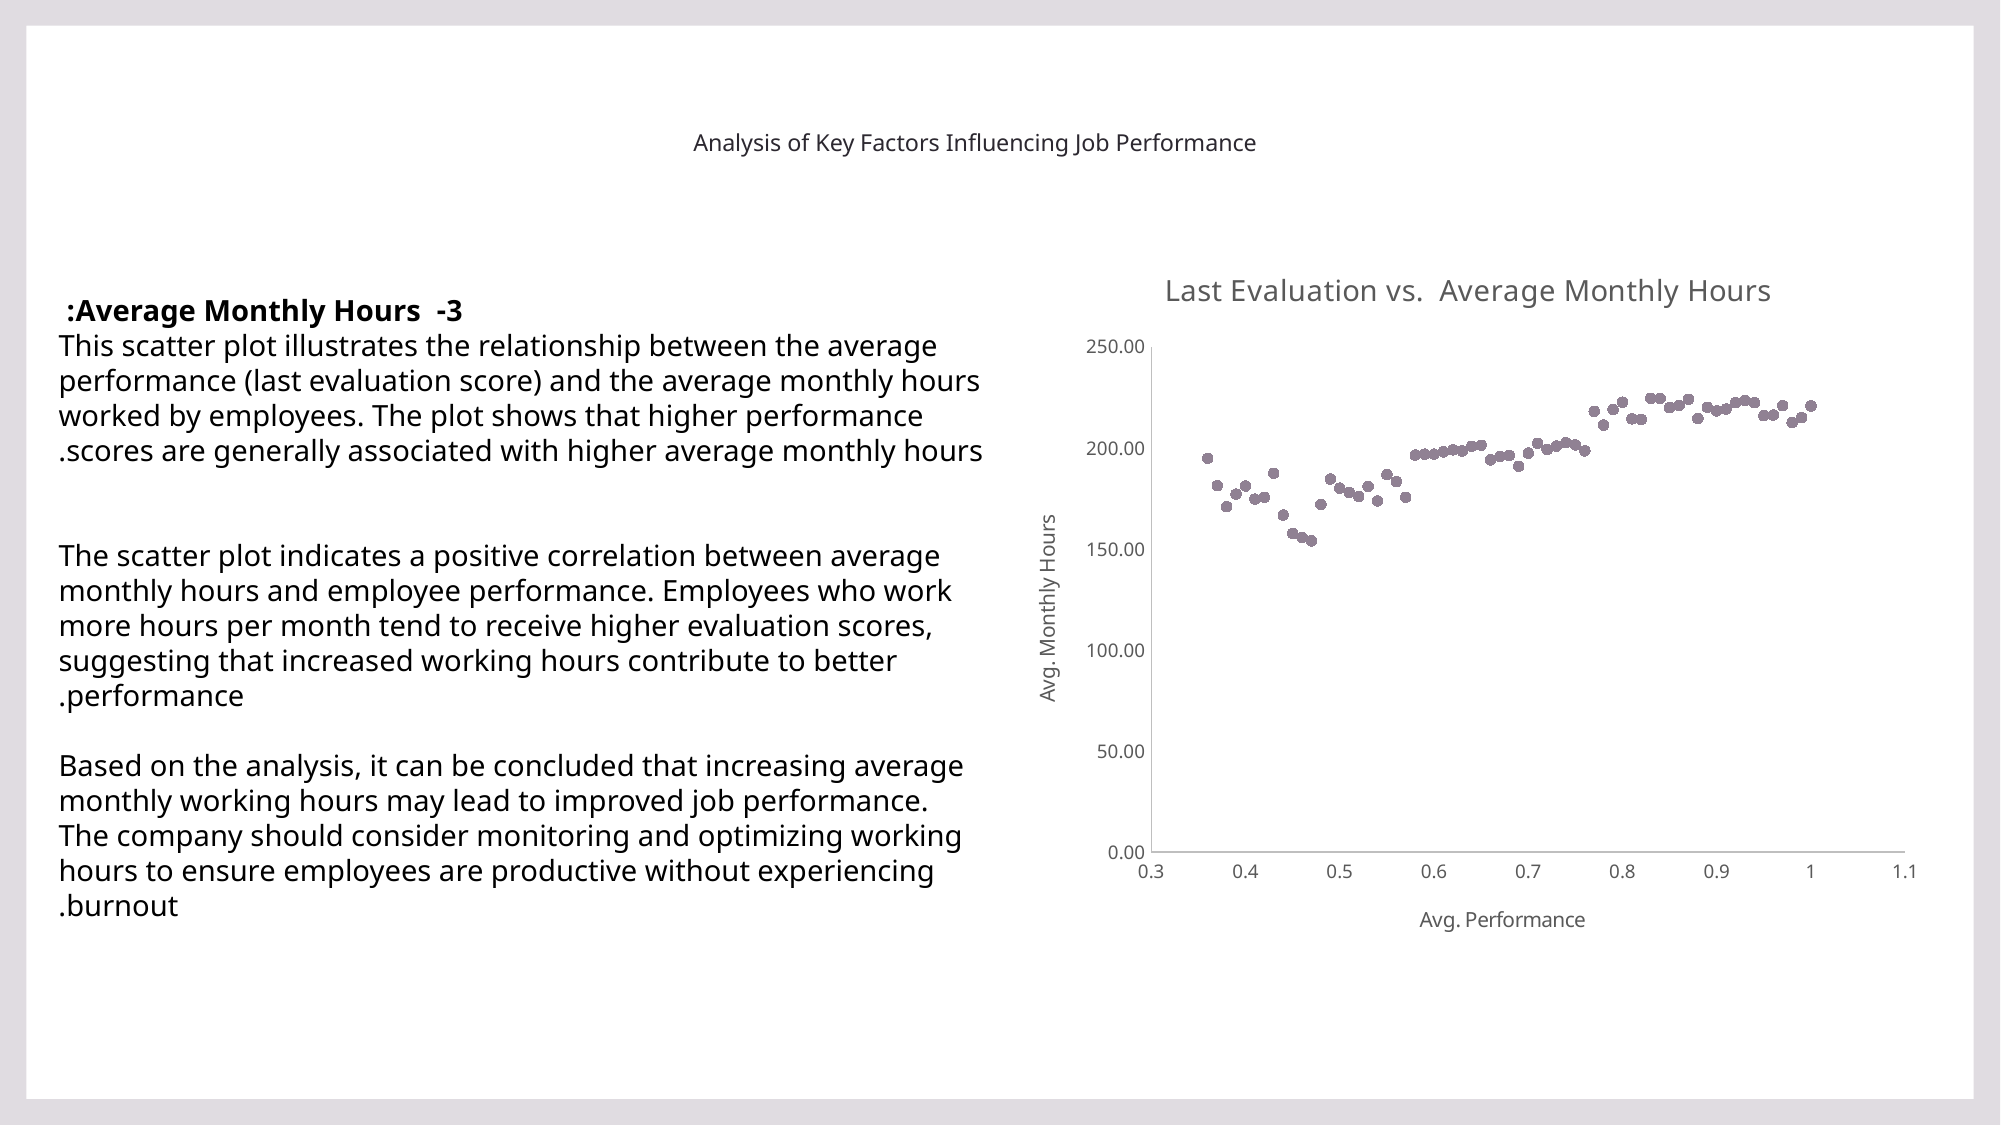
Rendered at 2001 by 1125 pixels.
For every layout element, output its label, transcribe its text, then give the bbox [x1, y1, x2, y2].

title Analysis of Key Factors Influencing Job Performance [220, 117, 1731, 193]
text_box 3- Average Monthly Hours: This scatter plot illustrates the relationship between the average performance (last evaluation score) and the average monthly hours worked by employees. The plot shows that higher performance scores are generally associated with higher average monthly hours. The scatter plot indicates a positive correlation between average monthly hours and employee performance. Employees who work more hours per month tend to receive higher evaluation scores, suggesting that increased working hours contribute to better performance. Based on the analysis, it can be concluded that increasing average monthly working hours may lead to improved job performance. The company should consider monitoring and optimizing working hours to ensure employees are productive without experiencing burnout. [43, 285, 999, 930]
chart [999, 238, 1938, 965]
